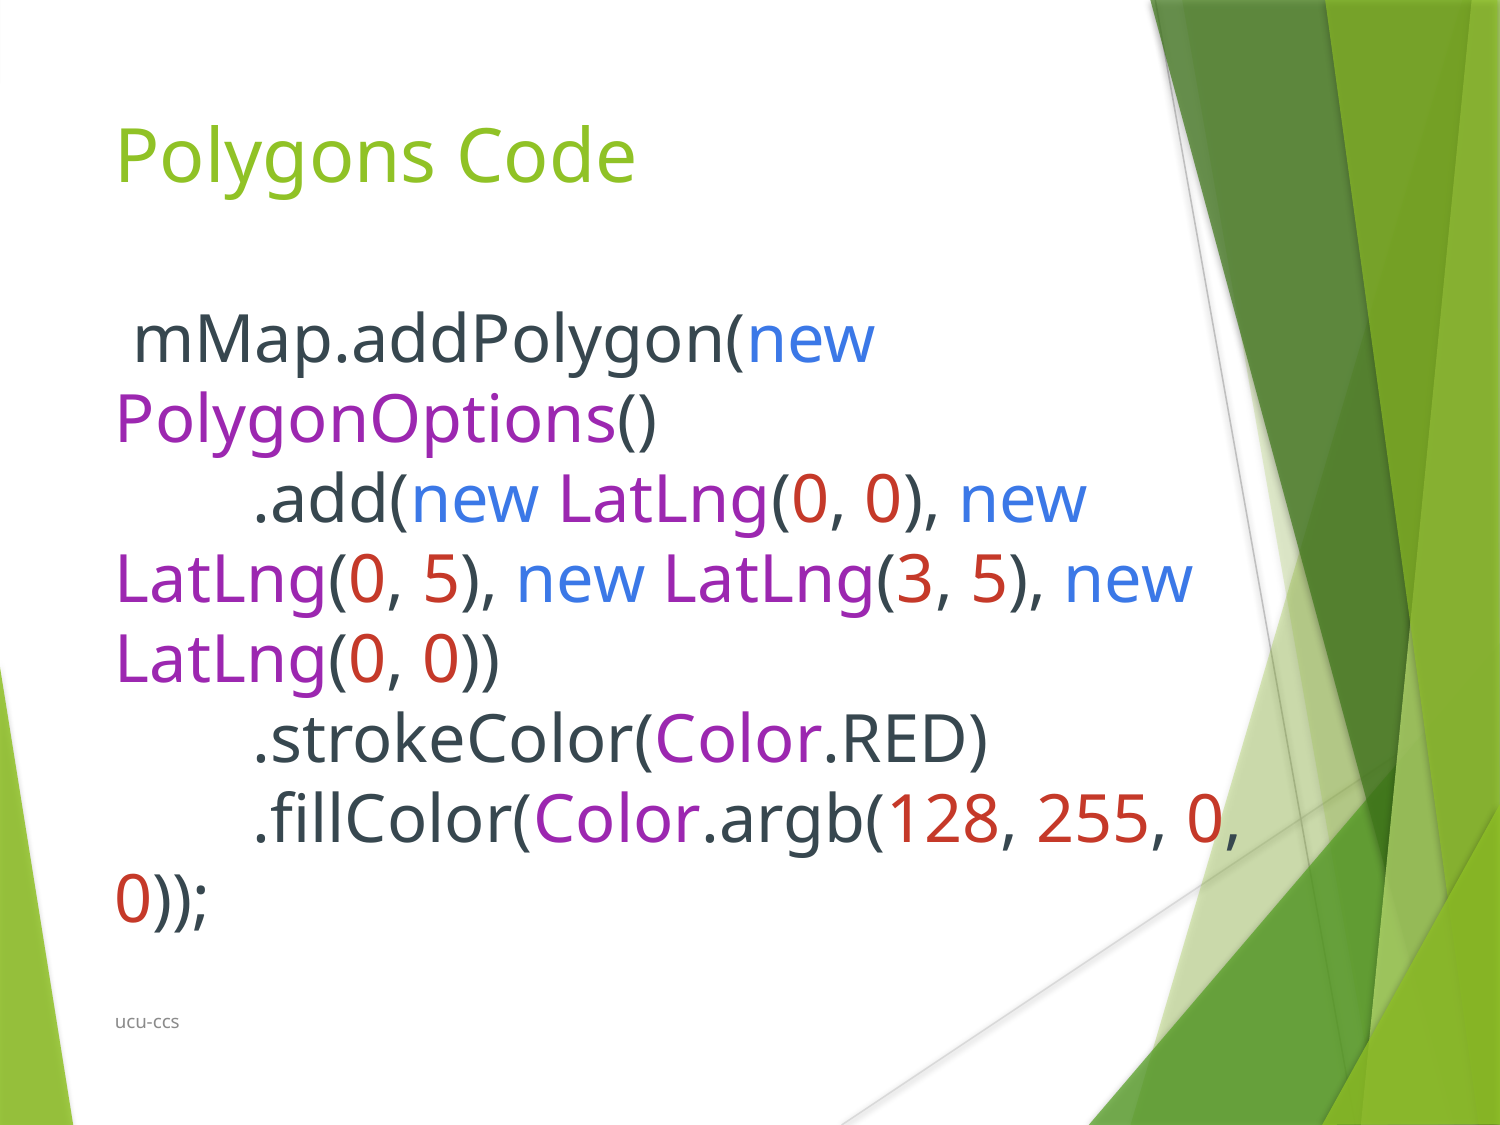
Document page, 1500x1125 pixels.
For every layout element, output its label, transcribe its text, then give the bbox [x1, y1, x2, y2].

text_box mMap.addPolygon(new PolygonOptions() .add(new LatLng(0, 0), new LatLng(0, 5), new LatLng(3, 5), new LatLng(0, 0)) .strokeColor(Color.RED) .fillColor(Color.argb(128, 255, 0, 0)); [99, 247, 1300, 1028]
text_box ucu-ccs [99, 991, 859, 1051]
text_box Polygons Code [99, 99, 1142, 247]
